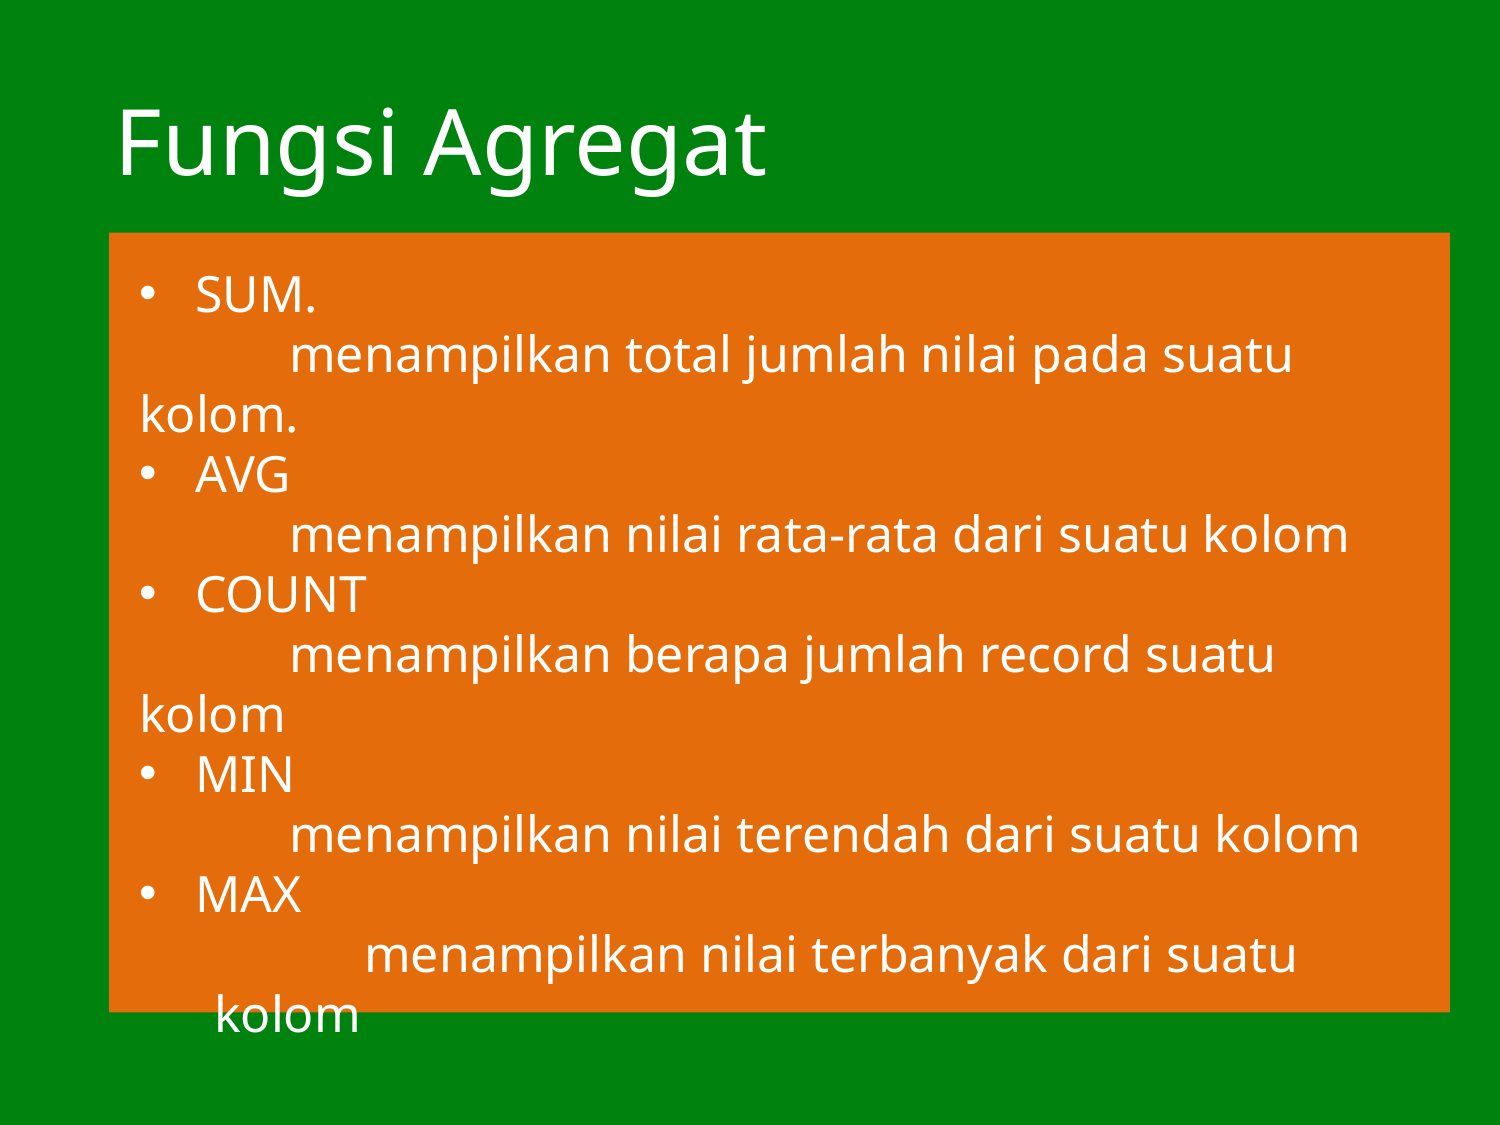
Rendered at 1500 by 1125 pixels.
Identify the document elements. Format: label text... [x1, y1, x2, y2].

title Fungsi Agregat [99, 45, 1400, 233]
text_box SUM. menampilkan total jumlah nilai pada suatu kolom. AVG menampilkan nilai rata-rata dari suatu kolom COUNT menampilkan berapa jumlah record suatu kolom MIN menampilkan nilai terendah dari suatu kolom MAX menampilkan nilai terbanyak dari suatu kolom [107, 230, 1452, 1015]
